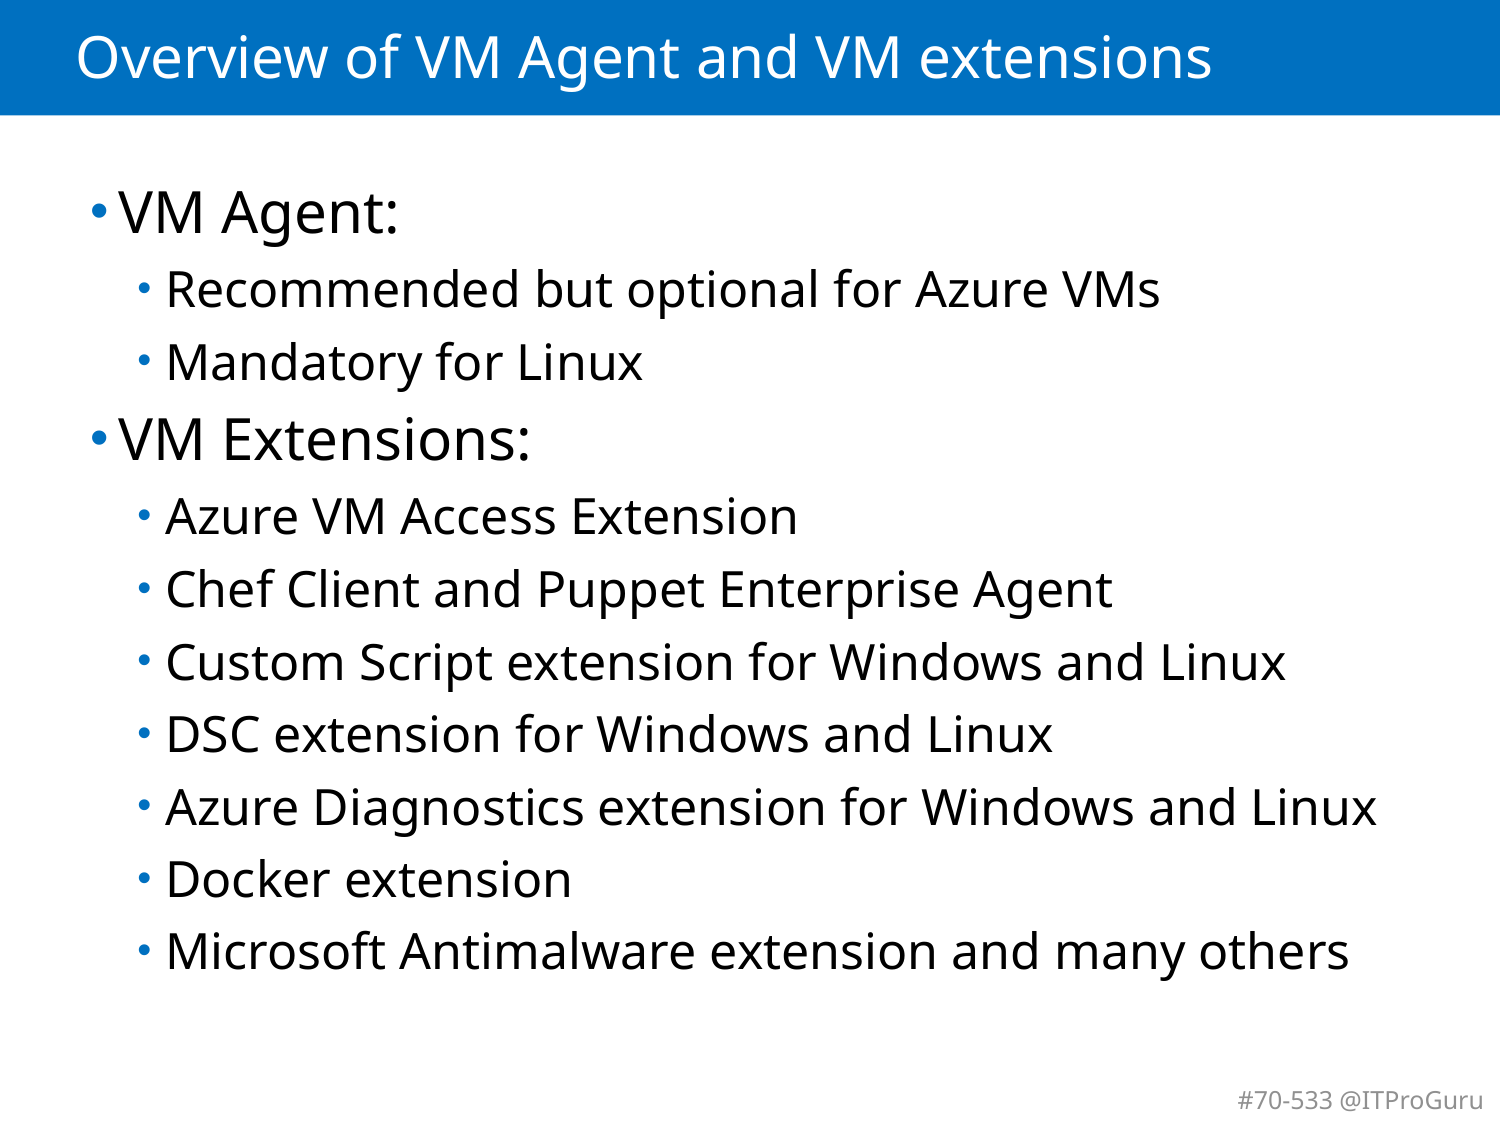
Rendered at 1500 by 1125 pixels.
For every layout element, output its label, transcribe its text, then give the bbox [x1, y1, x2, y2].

title Overview of VM Agent and VM extensions [75, 0, 1351, 122]
text_box VM Agent: Recommended but optional for Azure VMs Mandatory for Linux VM Extensions: Azure VM Access Extension Chef Client and Puppet Enterprise Agent Custom Script extension for Windows and Linux DSC extension for Windows and Linux Azure Diagnostics extension for Windows and Linux Docker extension Microsoft Antimalware extension and many others [75, 167, 1408, 1012]
